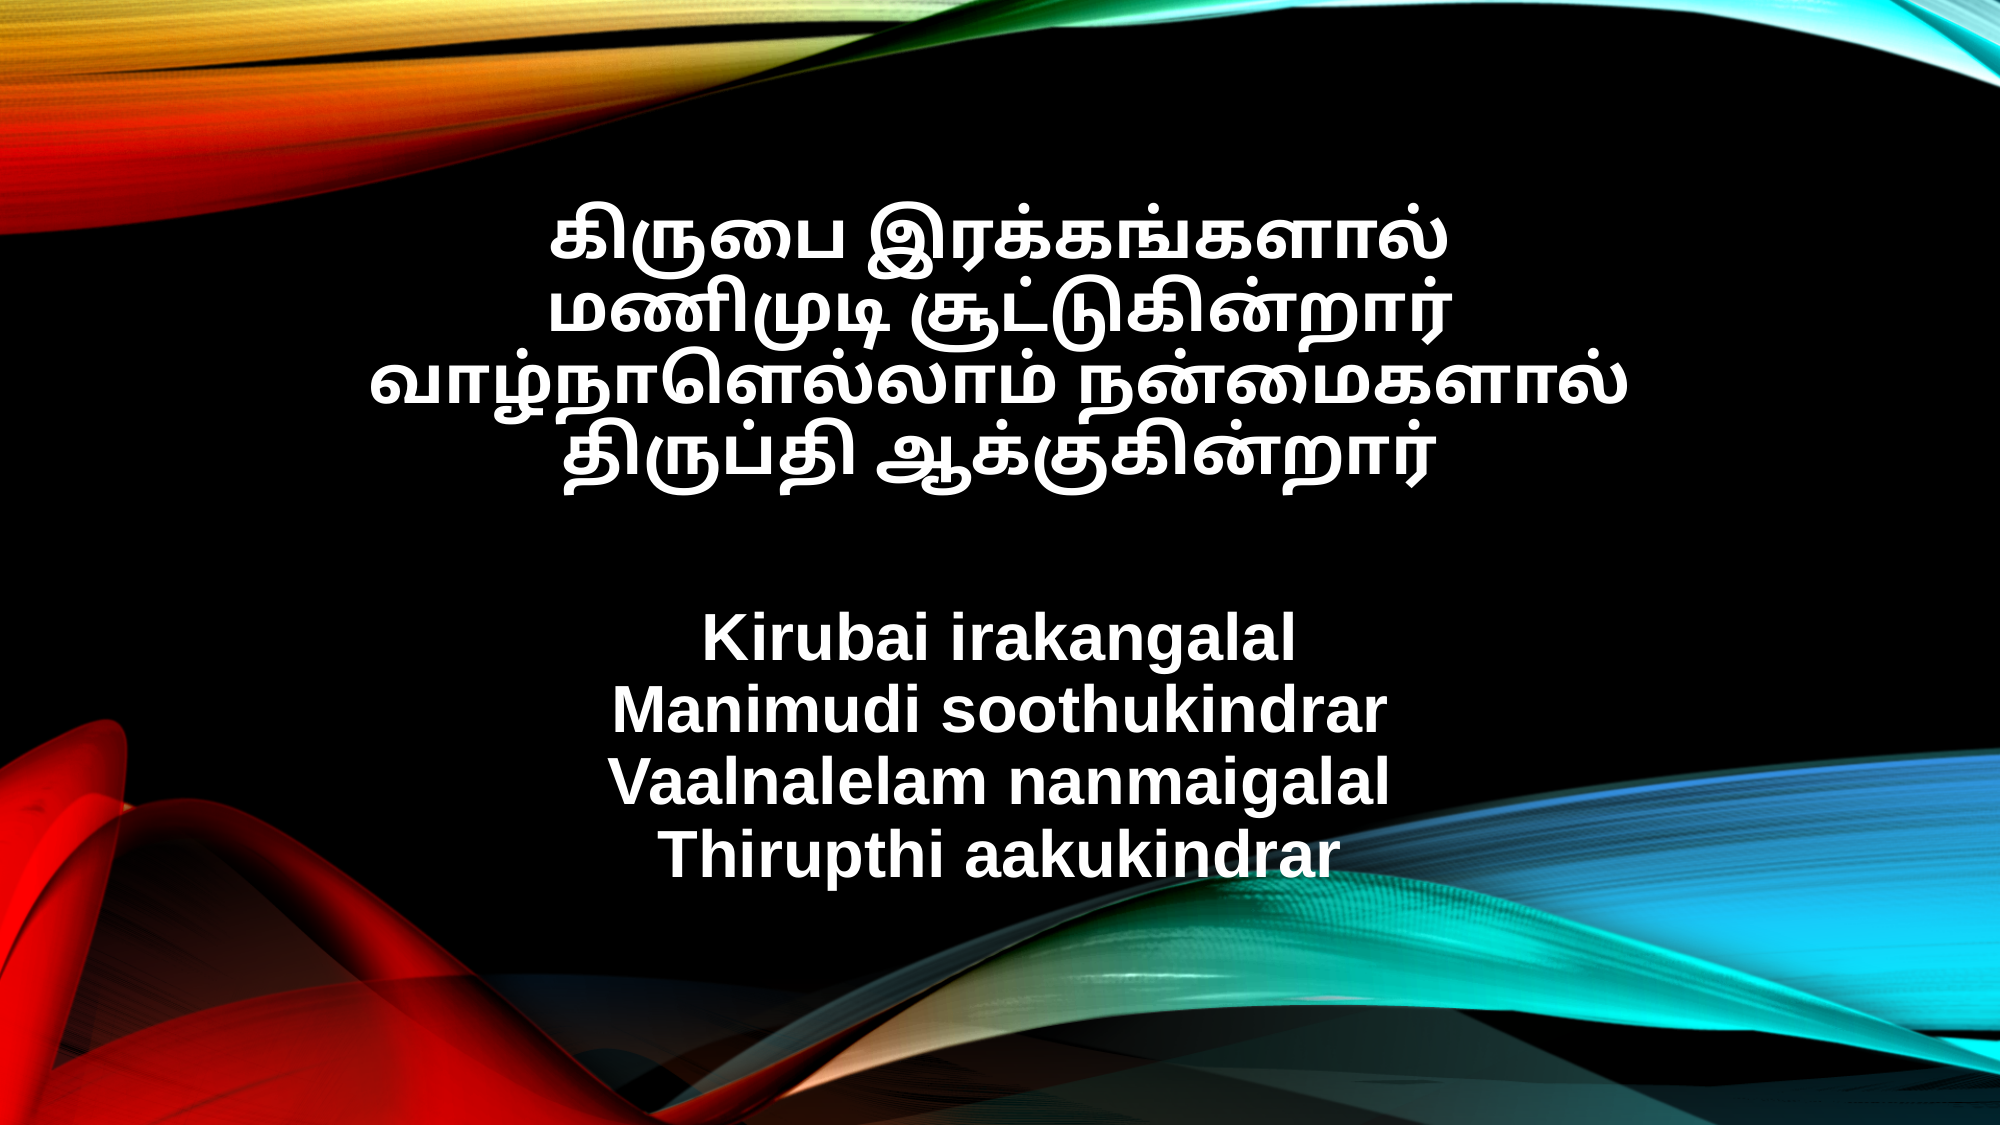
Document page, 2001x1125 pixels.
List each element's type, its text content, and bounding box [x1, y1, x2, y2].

subtitle கிருபை இரக்கங்களால் மணிமுடி சூட்டுகின்றார் வாழ்நாளெல்லாம் நன்மைகளால் திருப்தி ஆக்குகின்றார் Kirubai irakangalal Manimudi soothukindrar Vaalnalelam nanmaigalal Thirupthi aakukindrar [0, 0, 2000, 1125]
